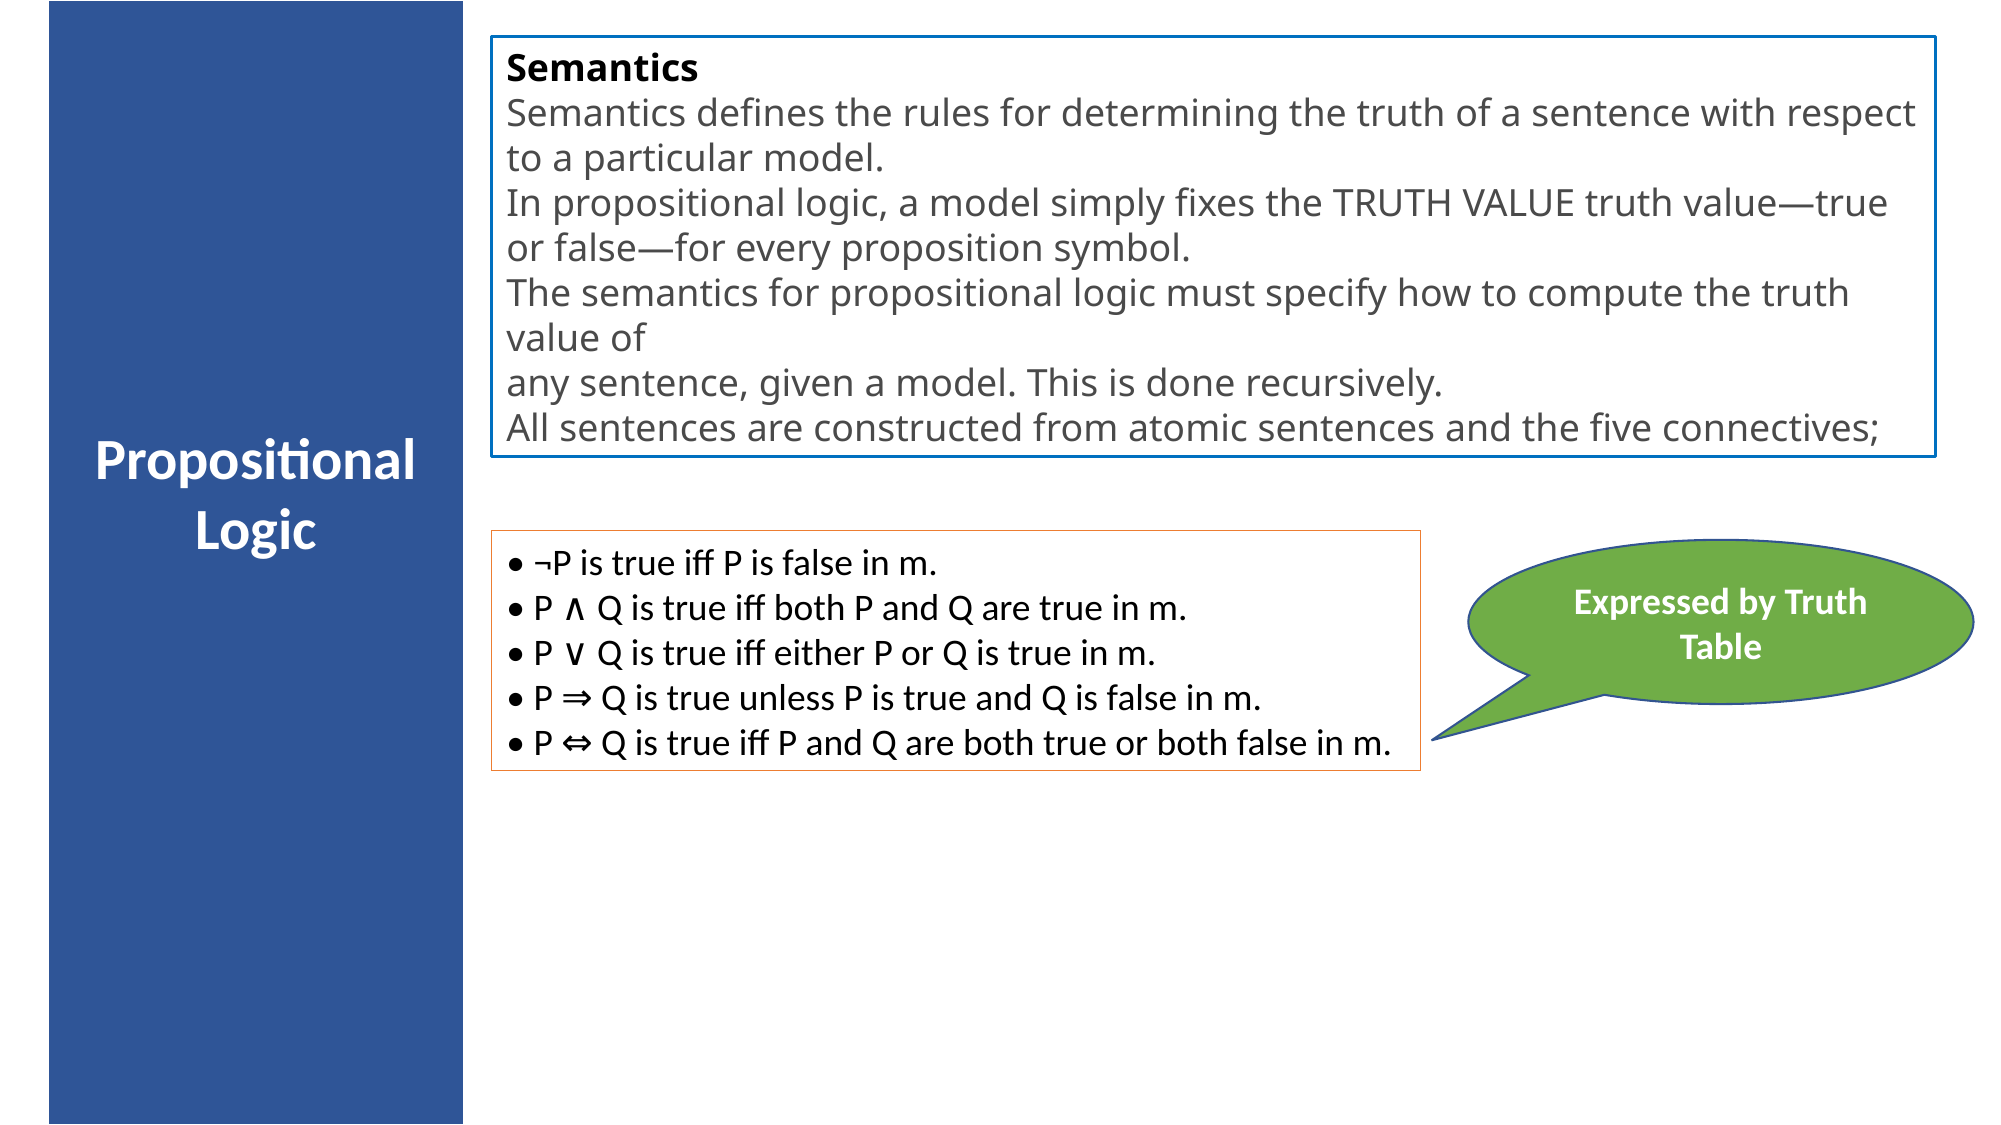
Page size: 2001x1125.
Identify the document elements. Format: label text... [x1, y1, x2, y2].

text_box Propositional Logic [48, 413, 464, 569]
text_box • ¬P is true iff P is false in m. • P ∧ Q is true iff both P and Q are true in m. • P ∨ Q is true iff either P or Q is true in m. • P ⇒ Q is true unless P is true and Q is false in m. • P ⇔ Q is true iff P and Q are both true or both false in m. [491, 530, 1421, 771]
text_box Expressed by Truth Table [1430, 538, 1975, 742]
text_box Semantics Semantics defines the rules for determining the truth of a sentence with respect to a particular model. In propositional logic, a model simply fixes the TRUTH VALUE truth value—true or false—for every proposition symbol. The semantics for propositional logic must specify how to compute the truth value of any sentence, given a model. This is done recursively. All sentences are constructed from atomic sentences and the five connectives; [491, 36, 1936, 457]
text_box [47, 0, 465, 1125]
